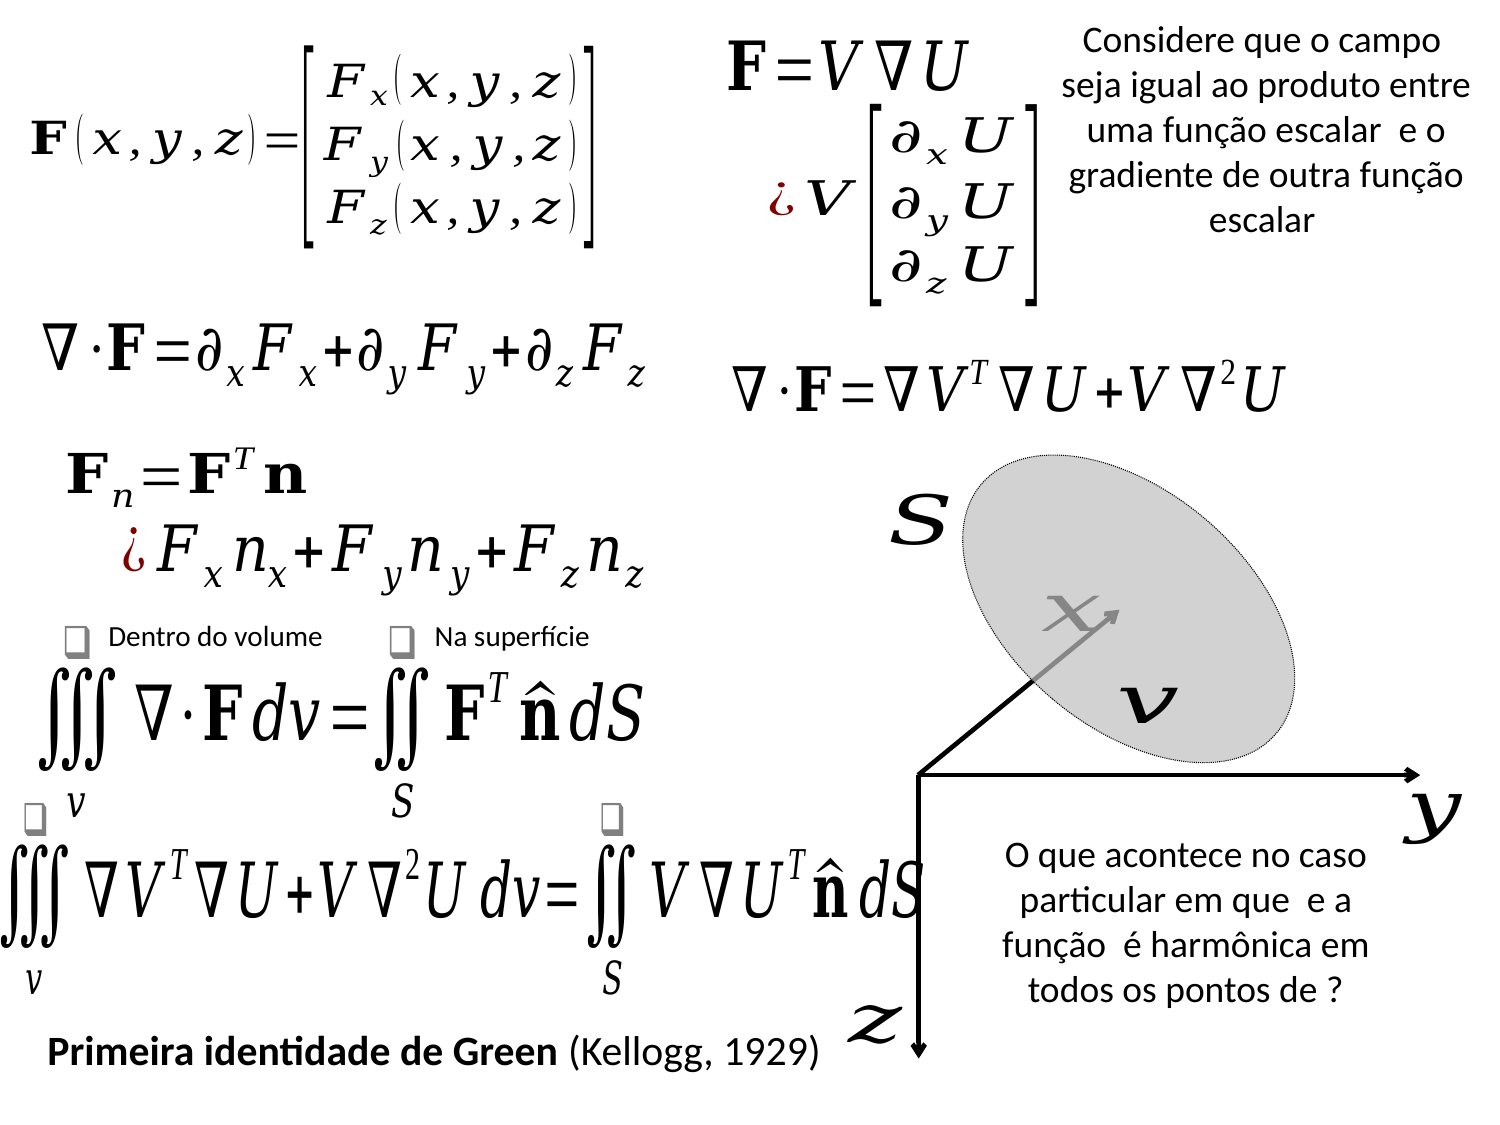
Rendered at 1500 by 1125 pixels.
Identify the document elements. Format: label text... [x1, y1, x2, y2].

text_box Primeira identidade de Green (Kellogg, 1929) [32, 1016, 837, 1082]
text_box [960, 452, 1297, 765]
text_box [917, 609, 1120, 776]
